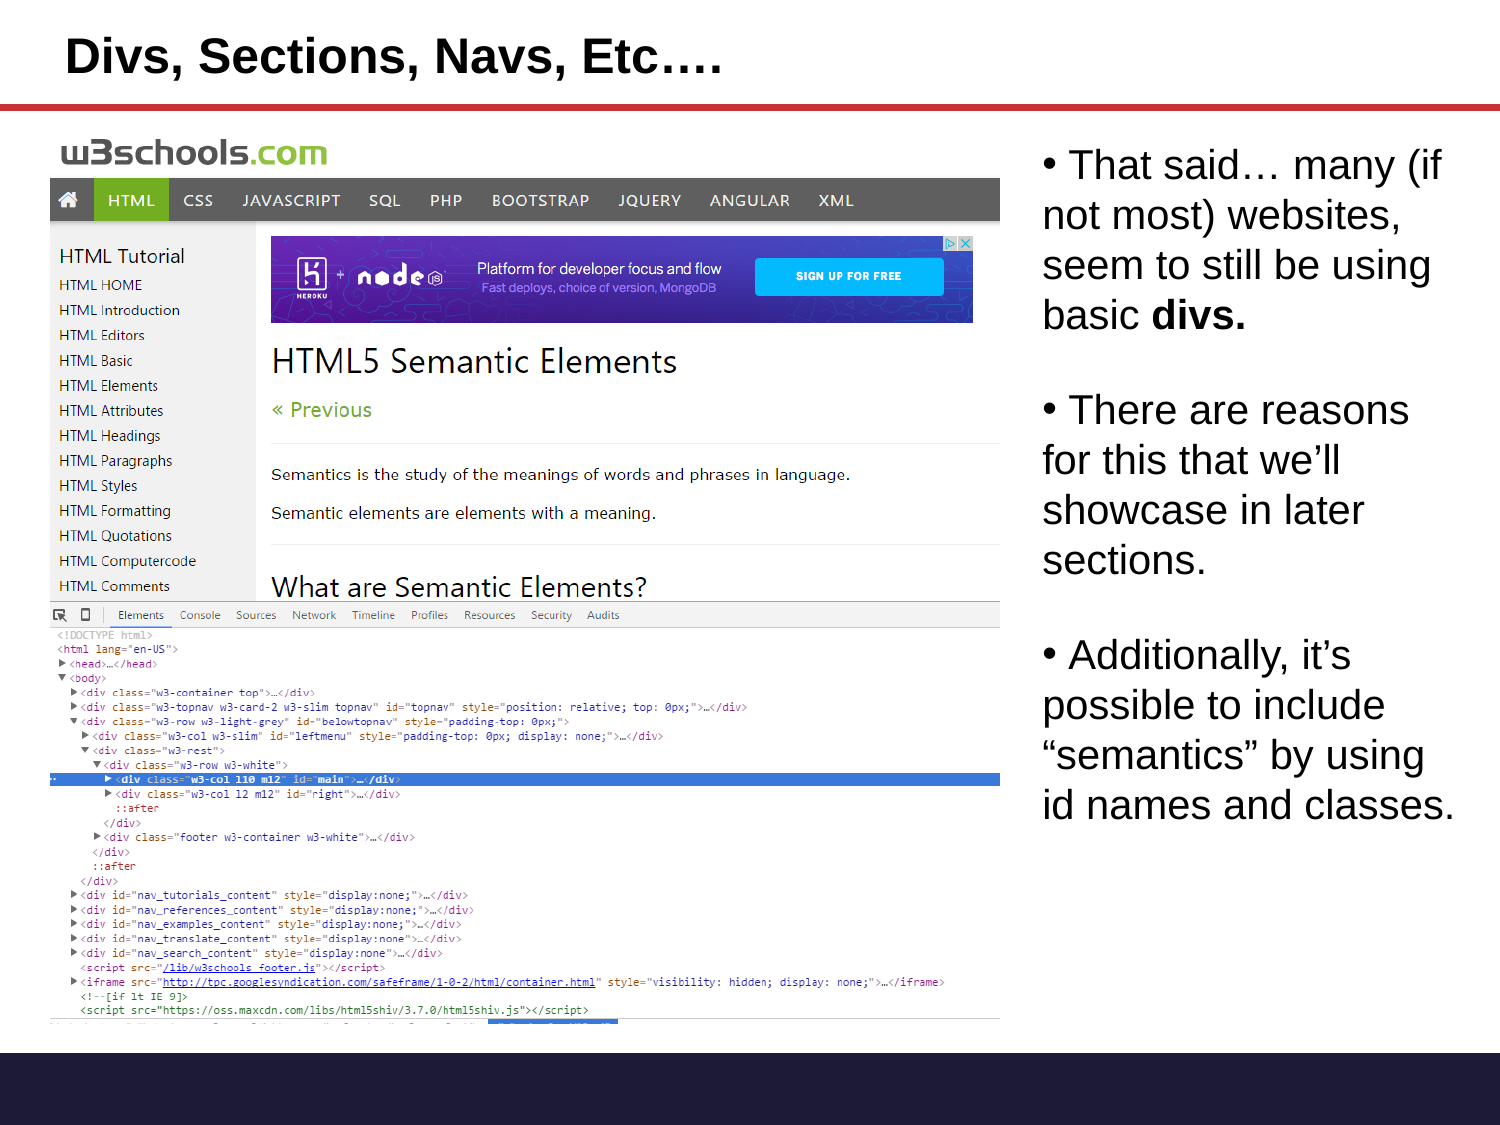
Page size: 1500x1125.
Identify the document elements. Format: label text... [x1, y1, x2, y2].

text_box Divs, Sections, Navs, Etc…. [49, 16, 988, 91]
text_box That said… many (if not most) websites, seem to still be using basic divs. There are reasons for this that we’ll showcase in later sections. Additionally, it’s possible to include “semantics” by using id names and classes. [1027, 122, 1482, 1025]
picture [49, 120, 1001, 1024]
